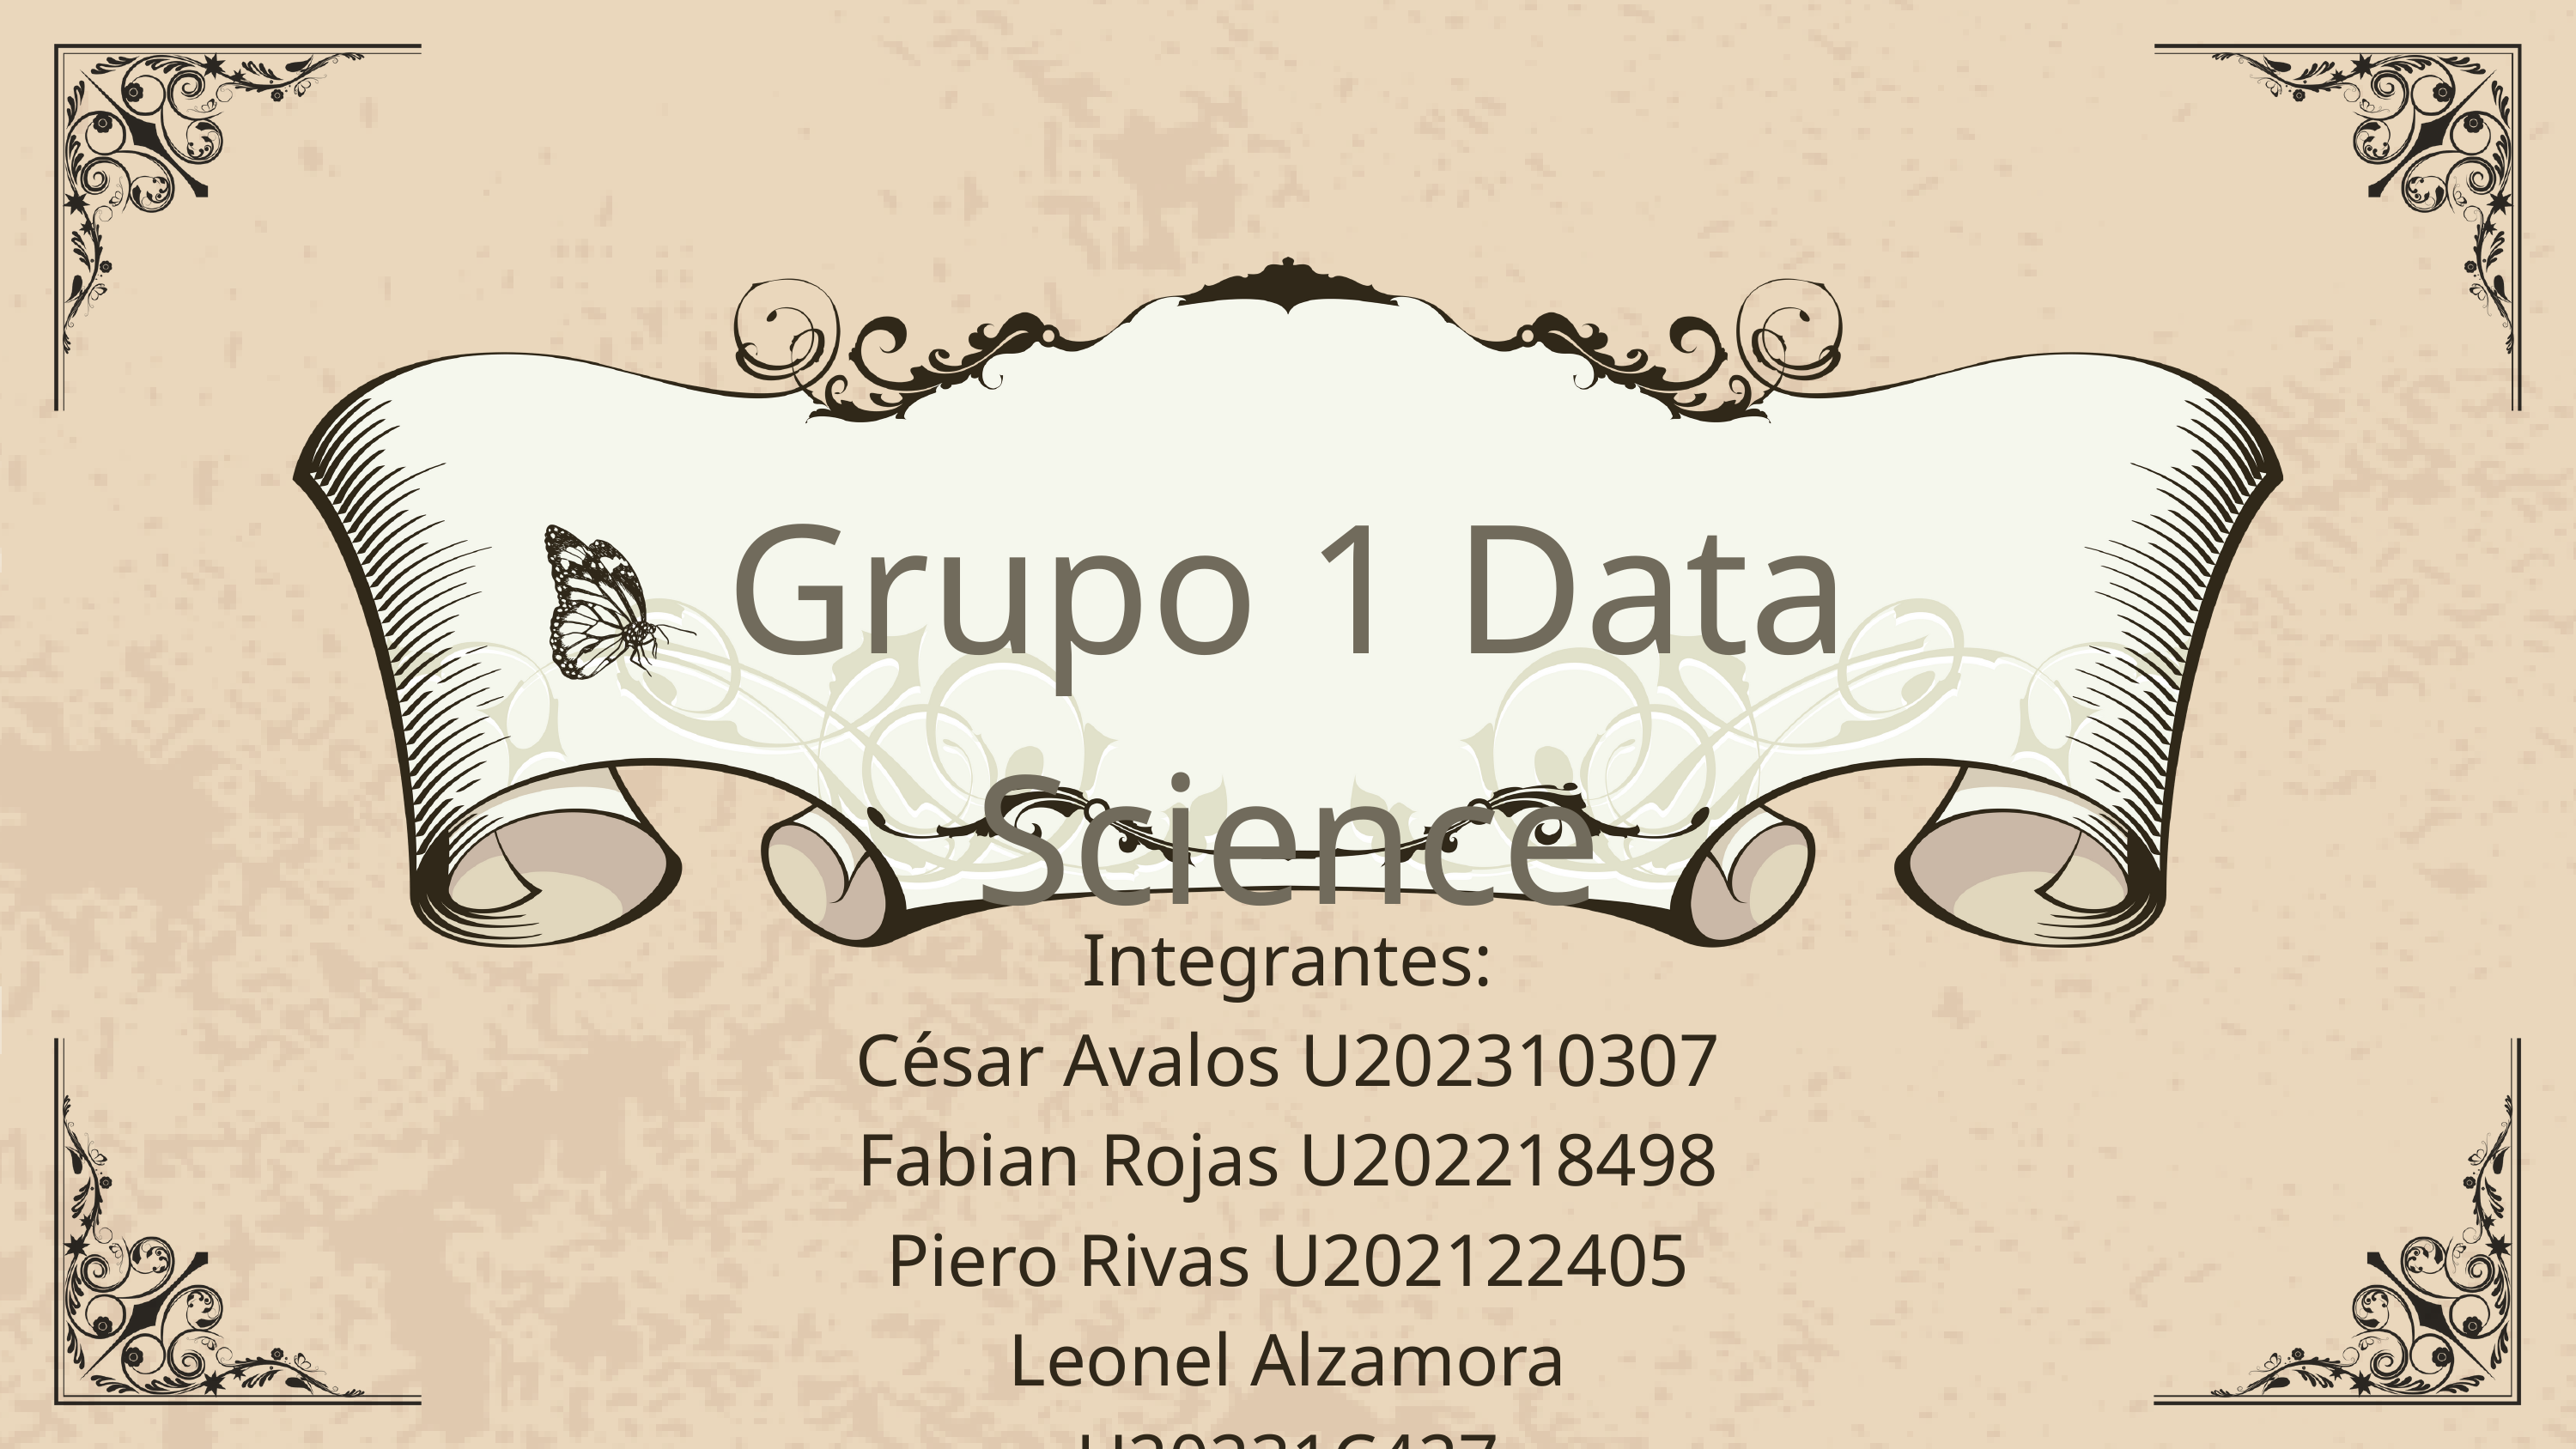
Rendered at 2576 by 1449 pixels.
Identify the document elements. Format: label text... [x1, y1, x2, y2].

text_box [292, 257, 2284, 948]
text_box [2117, 44, 2522, 494]
text_box [0, 0, 2576, 1449]
text_box Integrantes: César Avalos U202310307 Fabian Rojas U202218498 Piero Rivas U202122405 Leonel Alzamora U20231C427 [840, 900, 1735, 1449]
text_box [54, 954, 459, 1405]
text_box [2117, 954, 2522, 1405]
text_box [54, 44, 459, 494]
text_box Grupo 1 Data Science [532, 439, 2044, 940]
